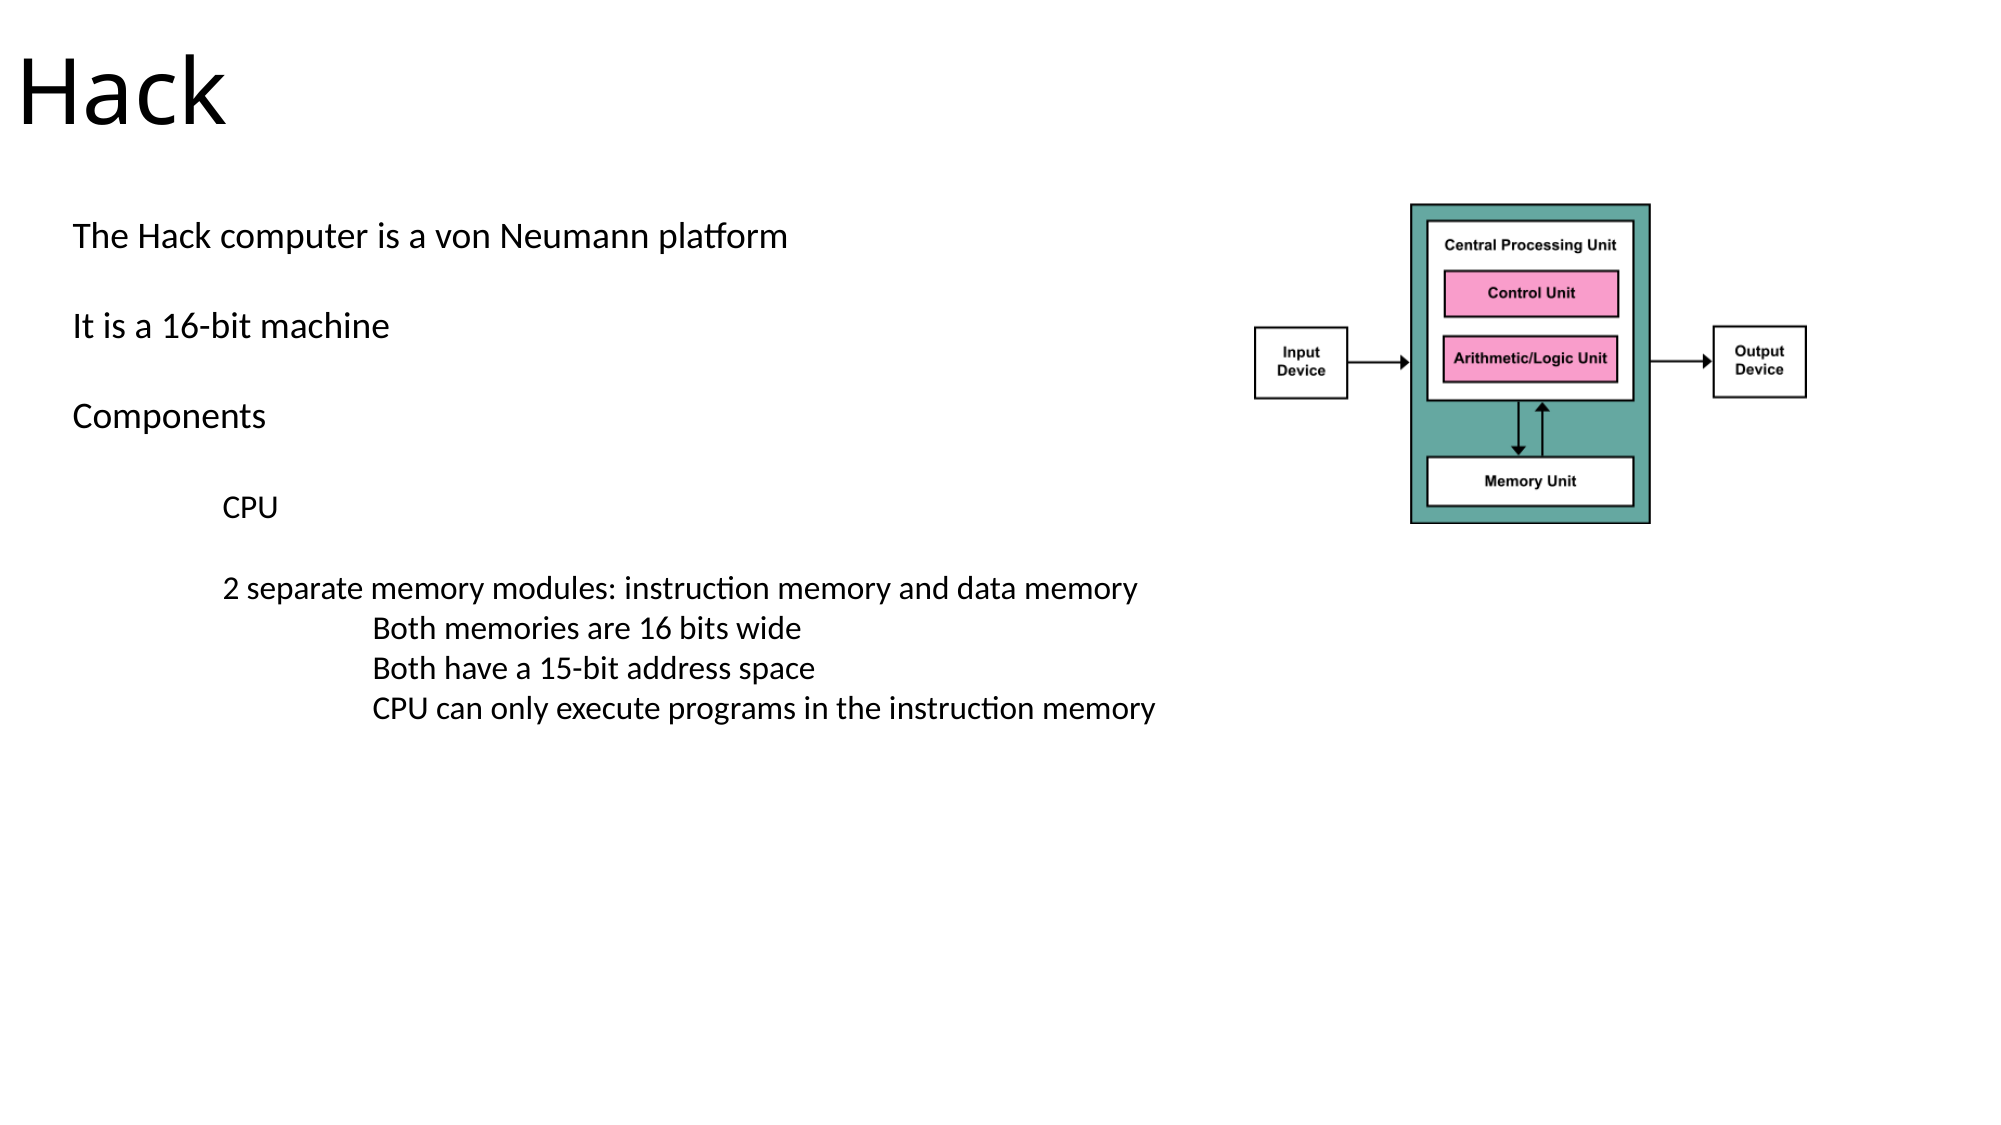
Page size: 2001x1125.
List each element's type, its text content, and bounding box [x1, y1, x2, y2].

title Hack [0, 0, 2000, 204]
picture [1254, 203, 1807, 524]
text_box The Hack computer is a von Neumann platform It is a 16-bit machine Components CPU 2 separate memory modules: instruction memory and data memory Both memories are 16 bits wide Both have a 15-bit address space CPU can only execute programs in the instruction memory The instruction memory is read-only: programs are loaded onto it (like a game cartridge/ROM chip) 2 I/O devices: a screen and a keyboard [57, 204, 1953, 893]
